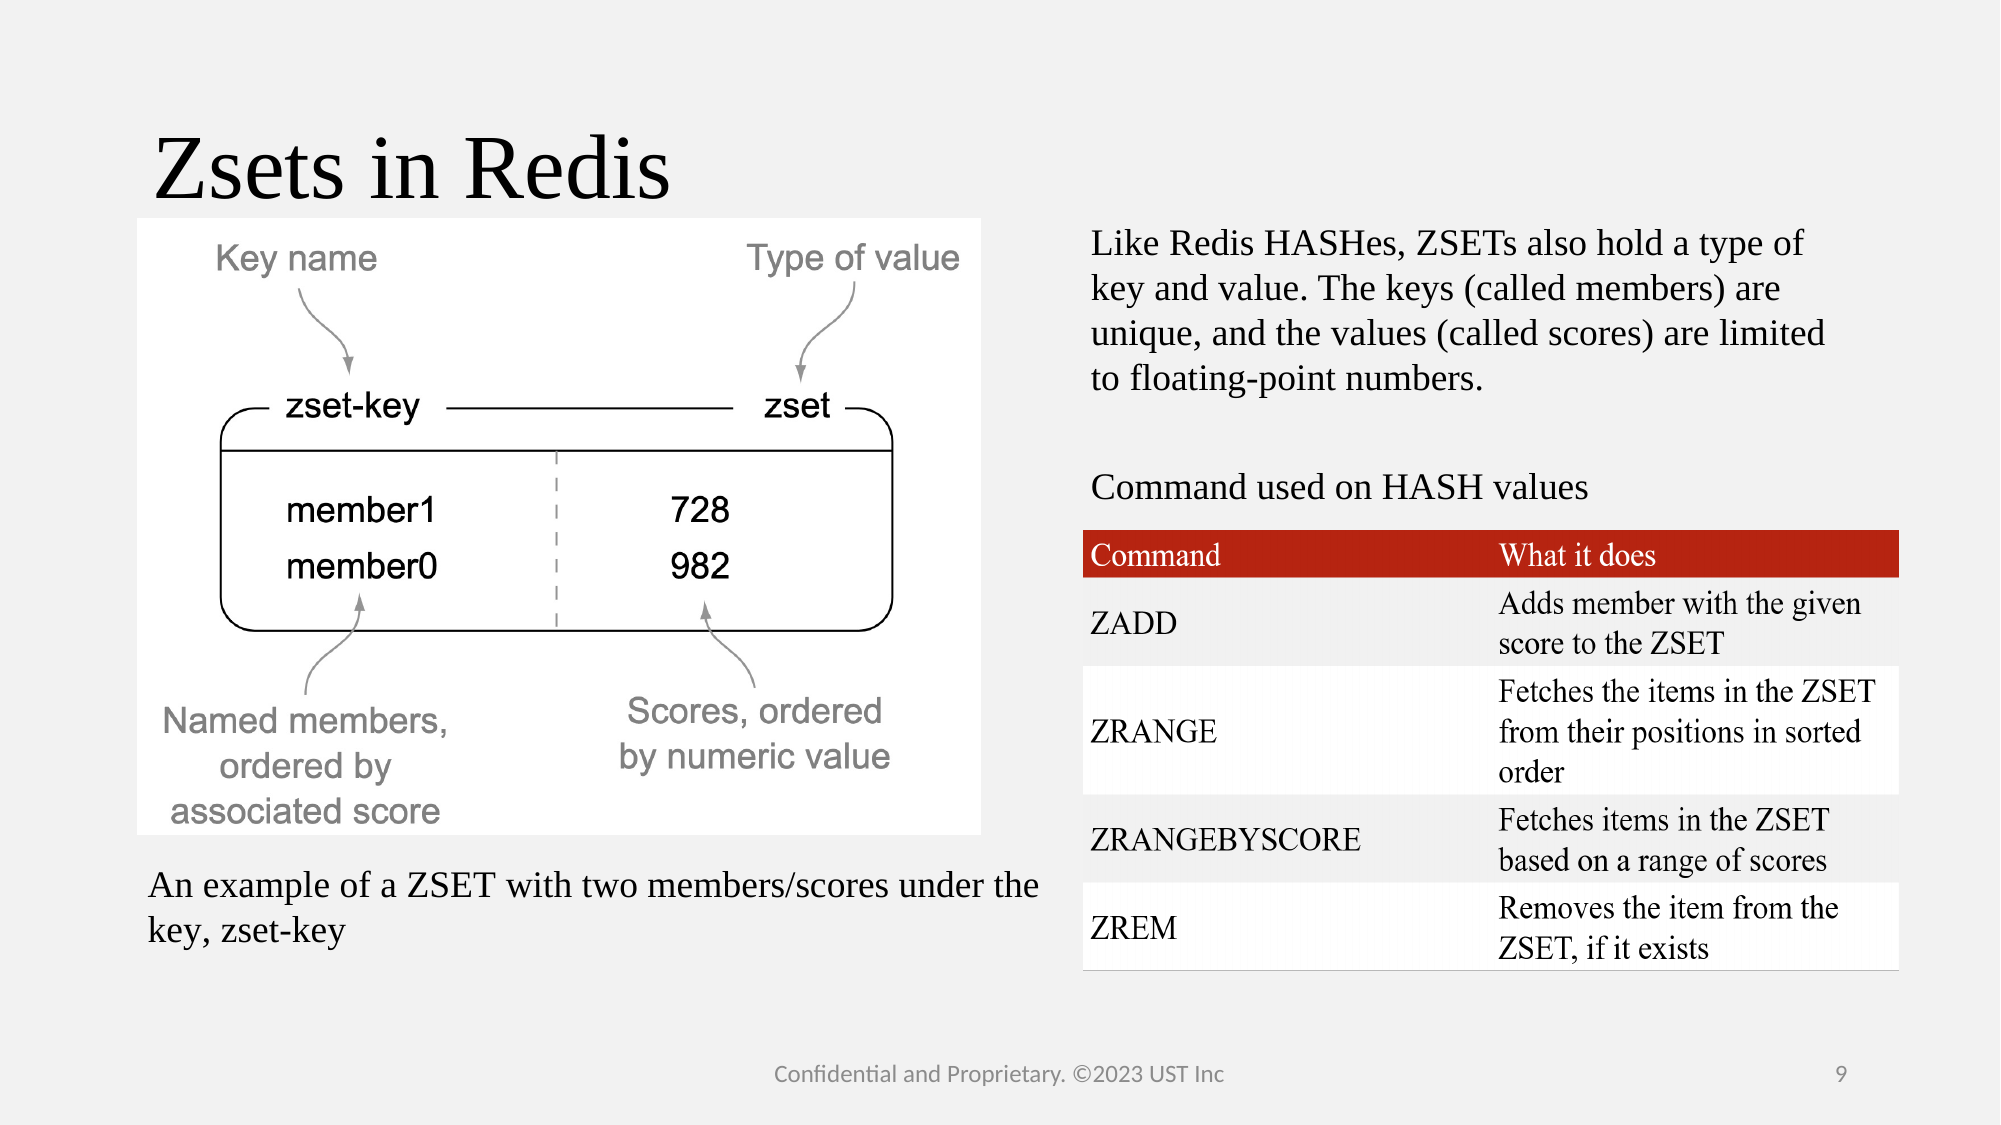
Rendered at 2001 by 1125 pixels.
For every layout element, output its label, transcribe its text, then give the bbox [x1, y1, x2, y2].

picture [137, 218, 981, 835]
title Zsets in Redis [137, 59, 1863, 278]
text_box Command used on HASH values [1076, 454, 1776, 515]
text_box Like Redis HASHes, ZSETs also hold a type of key and value. The keys (called members) are unique, and the values (called scores) are limited to floating-point numbers. [1076, 210, 1863, 406]
slide_number 9 [1412, 1042, 1863, 1103]
text_box An example of a ZSET with two members/scores under the key, zset-key [132, 853, 1083, 958]
footer Confidential and Proprietary. ©2023 UST Inc [662, 1042, 1338, 1103]
picture [1083, 523, 1899, 987]
